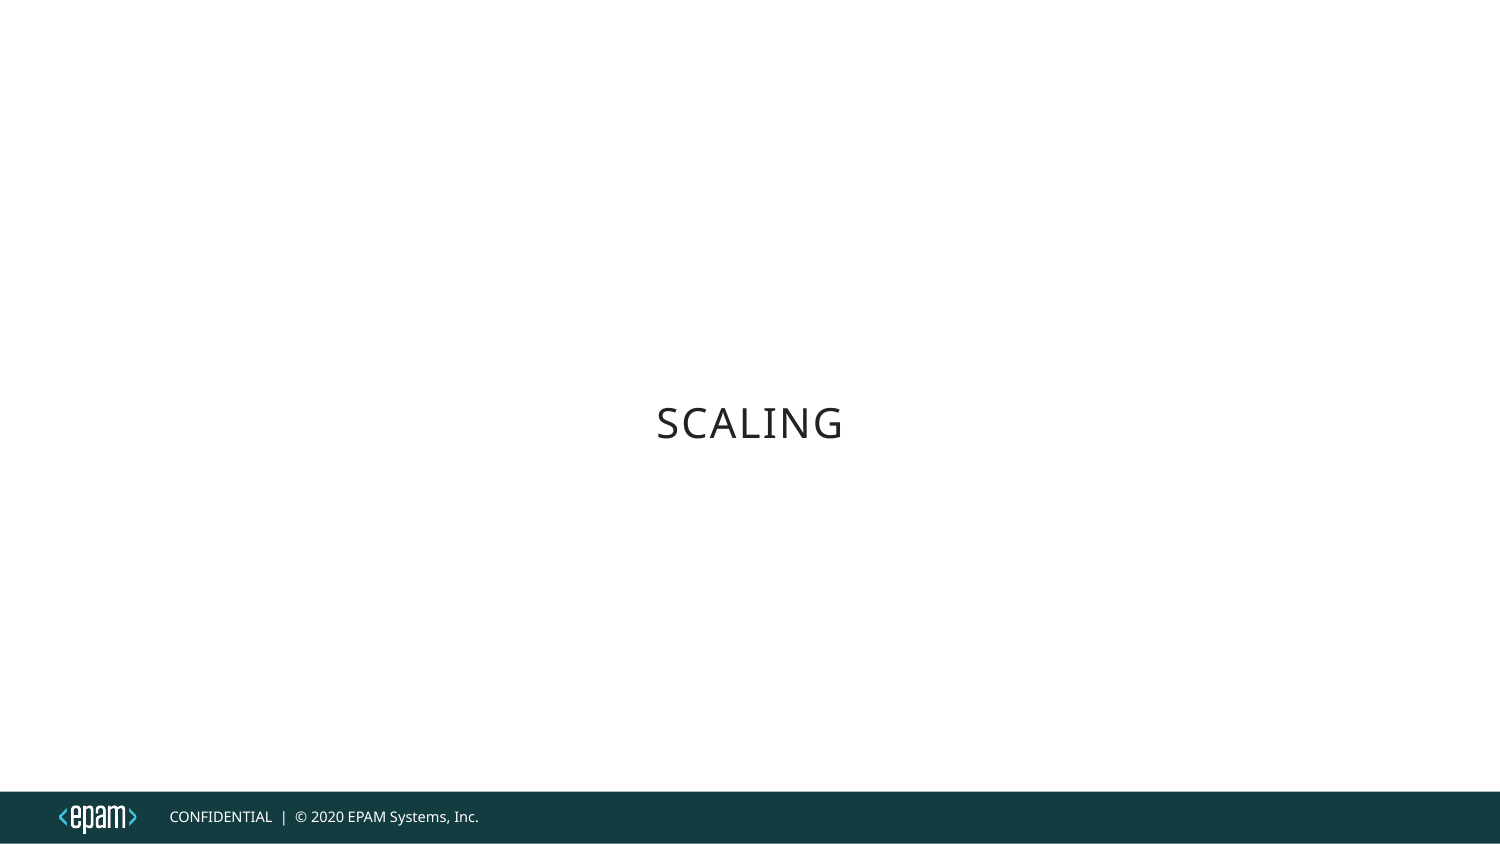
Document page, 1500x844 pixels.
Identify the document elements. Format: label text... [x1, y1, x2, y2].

title SCALING [590, 397, 910, 447]
